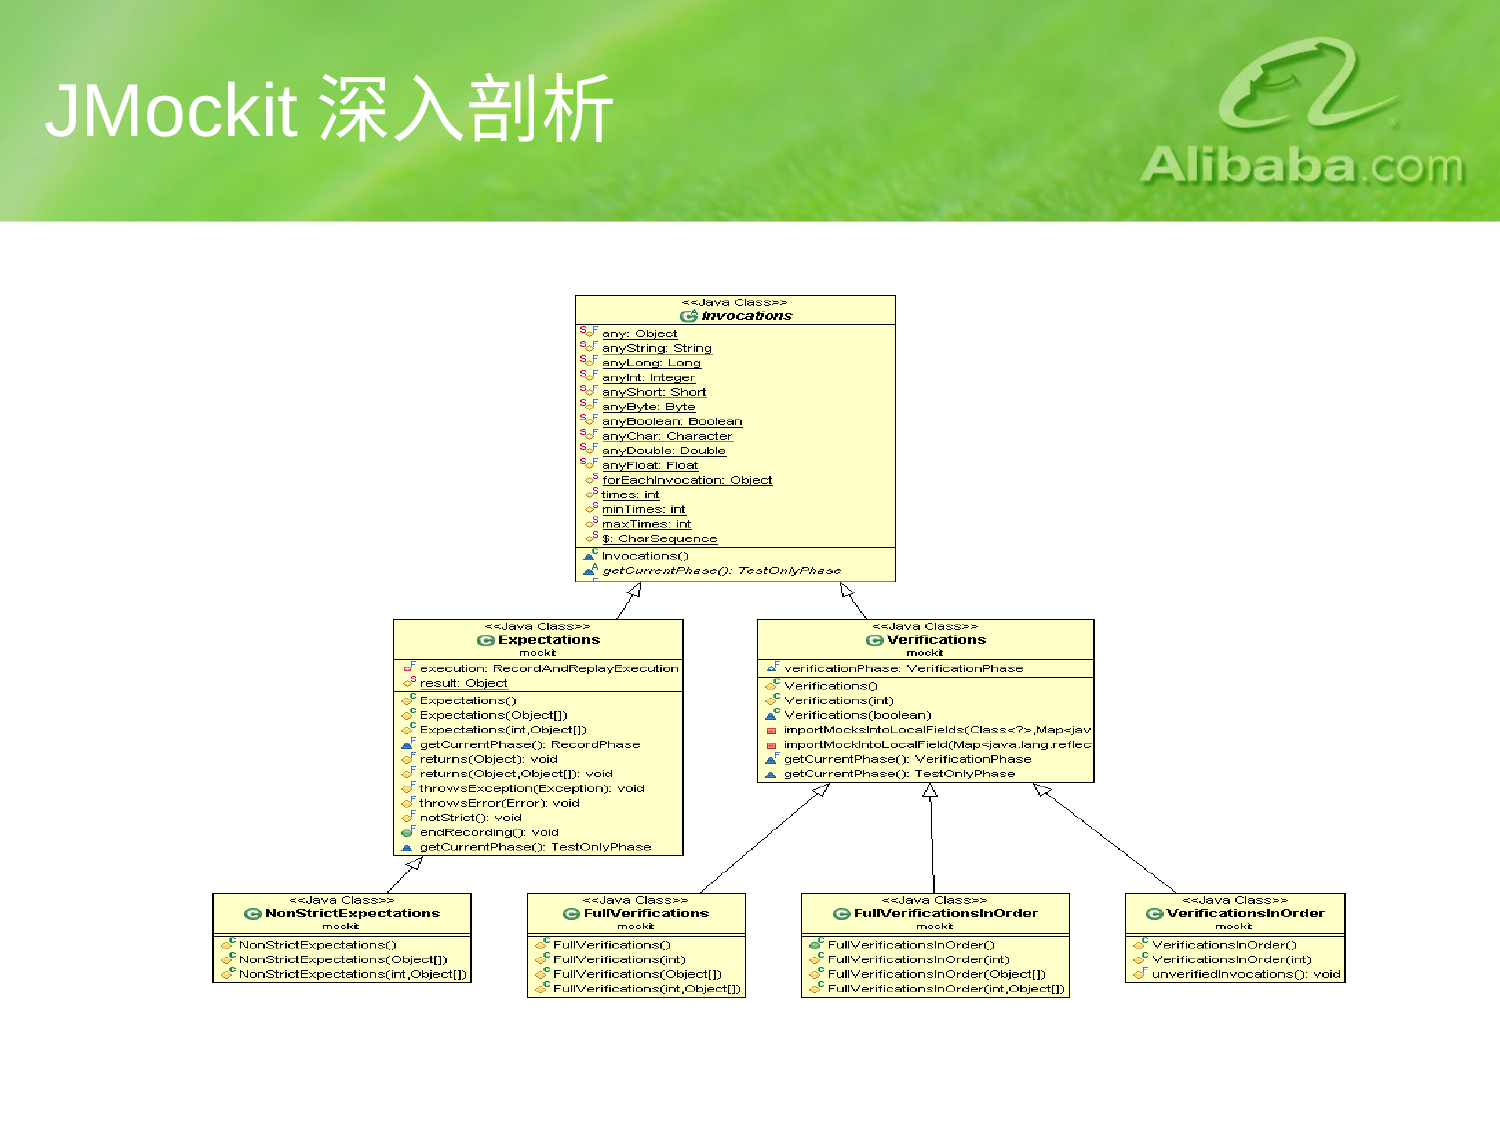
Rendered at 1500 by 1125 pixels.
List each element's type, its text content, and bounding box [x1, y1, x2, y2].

title JMockit深入剖析 [29, 0, 1301, 160]
picture [0, 0, 1500, 1125]
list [206, 290, 1353, 1002]
